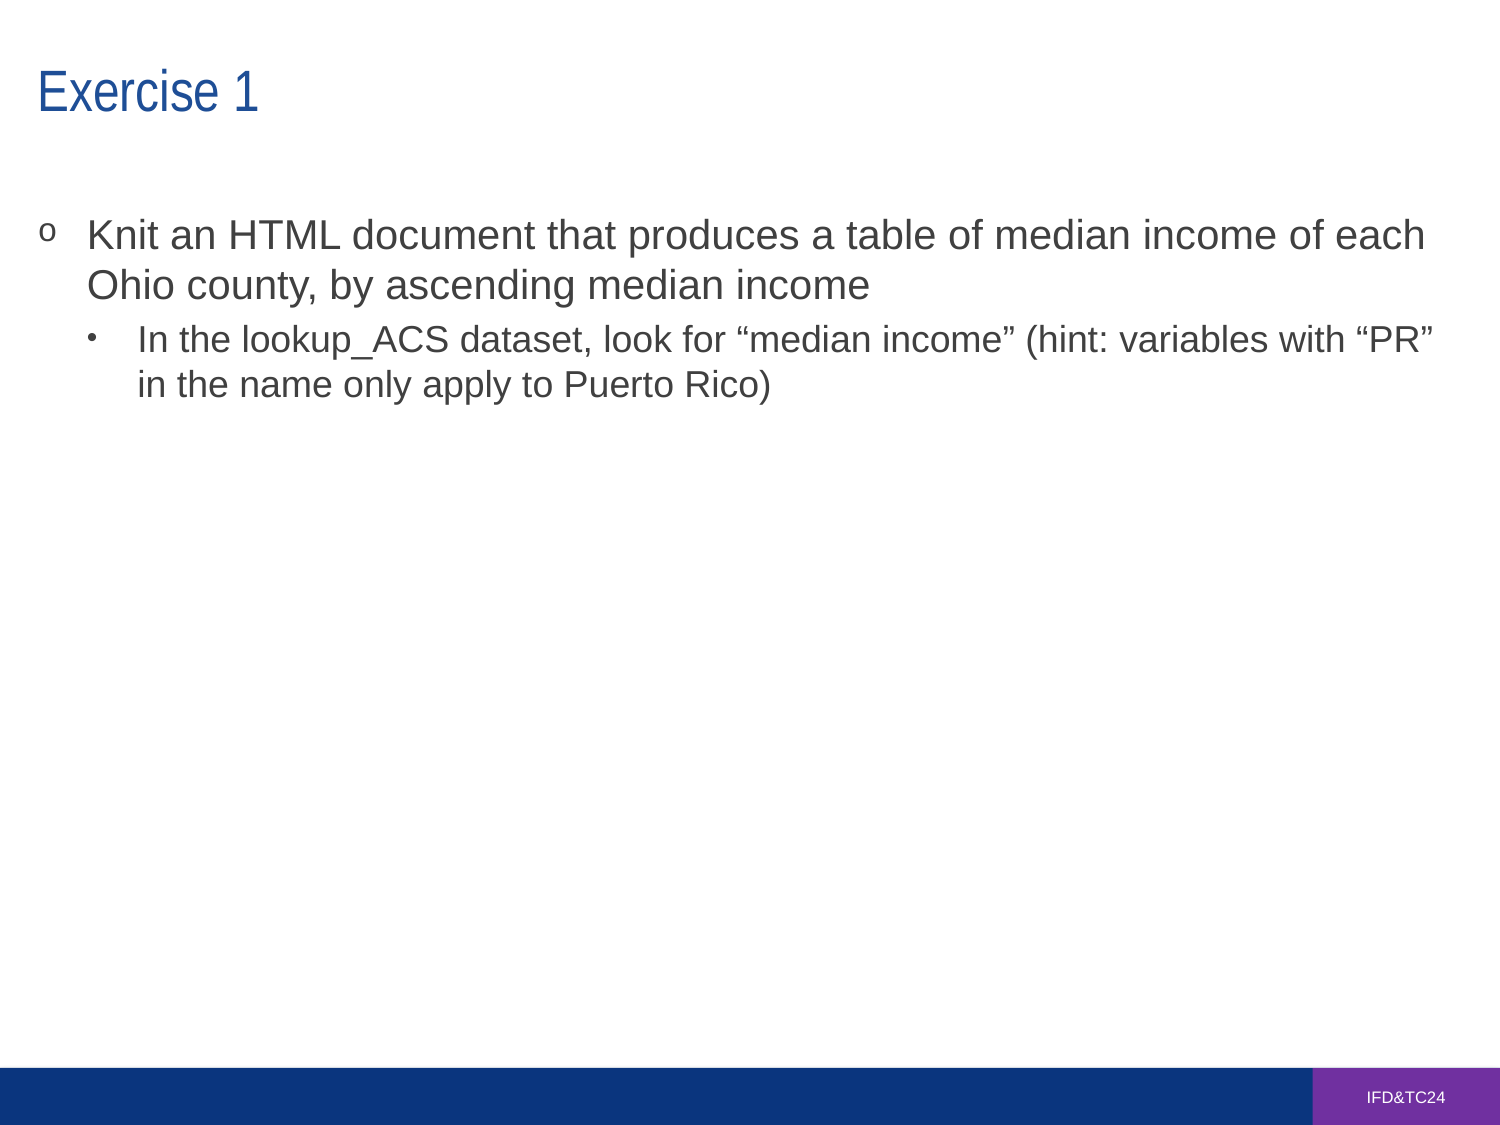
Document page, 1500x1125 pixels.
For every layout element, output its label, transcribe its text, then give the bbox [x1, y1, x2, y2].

footer IFD&TC24 [1312, 1068, 1500, 1125]
list Knit an HTML document that produces a table of median income of each Ohio county, by ascending median income In the lookup_ACS dataset, look for “median income” (hint: variables with “PR” in the name only apply to Puerto Rico) [22, 199, 1474, 977]
title Exercise 1 [22, 29, 1474, 156]
